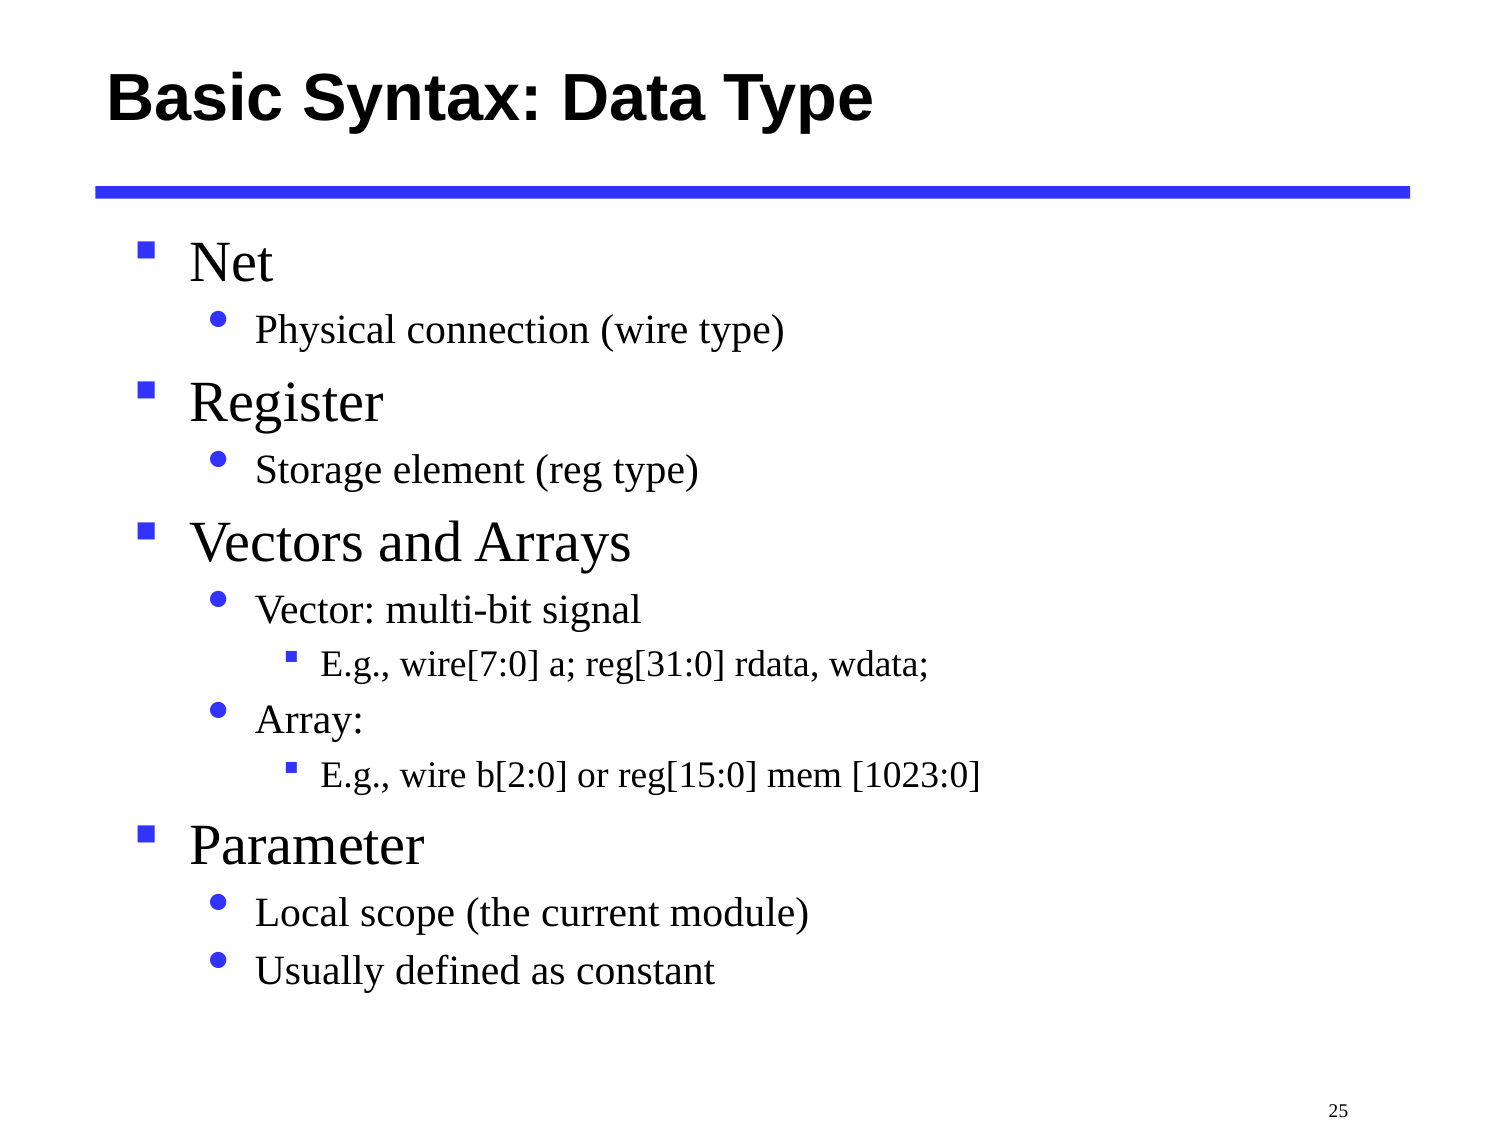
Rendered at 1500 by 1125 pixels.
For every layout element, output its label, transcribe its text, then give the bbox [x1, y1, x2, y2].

slide_number 25 [1185, 1068, 1500, 1125]
title Basic Syntax: Data Type [91, 10, 1416, 178]
list Net Physical connection (wire type) Register Storage element (reg type) Vectors and Arrays Vector: multi-bit signal E.g., wire[7:0] a; reg[31:0] rdata, wdata; Array: E.g., wire b[2:0] or reg[15:0] mem [1023:0] Parameter Local scope (the current module) Usually defined as constant [117, 215, 1393, 1041]
